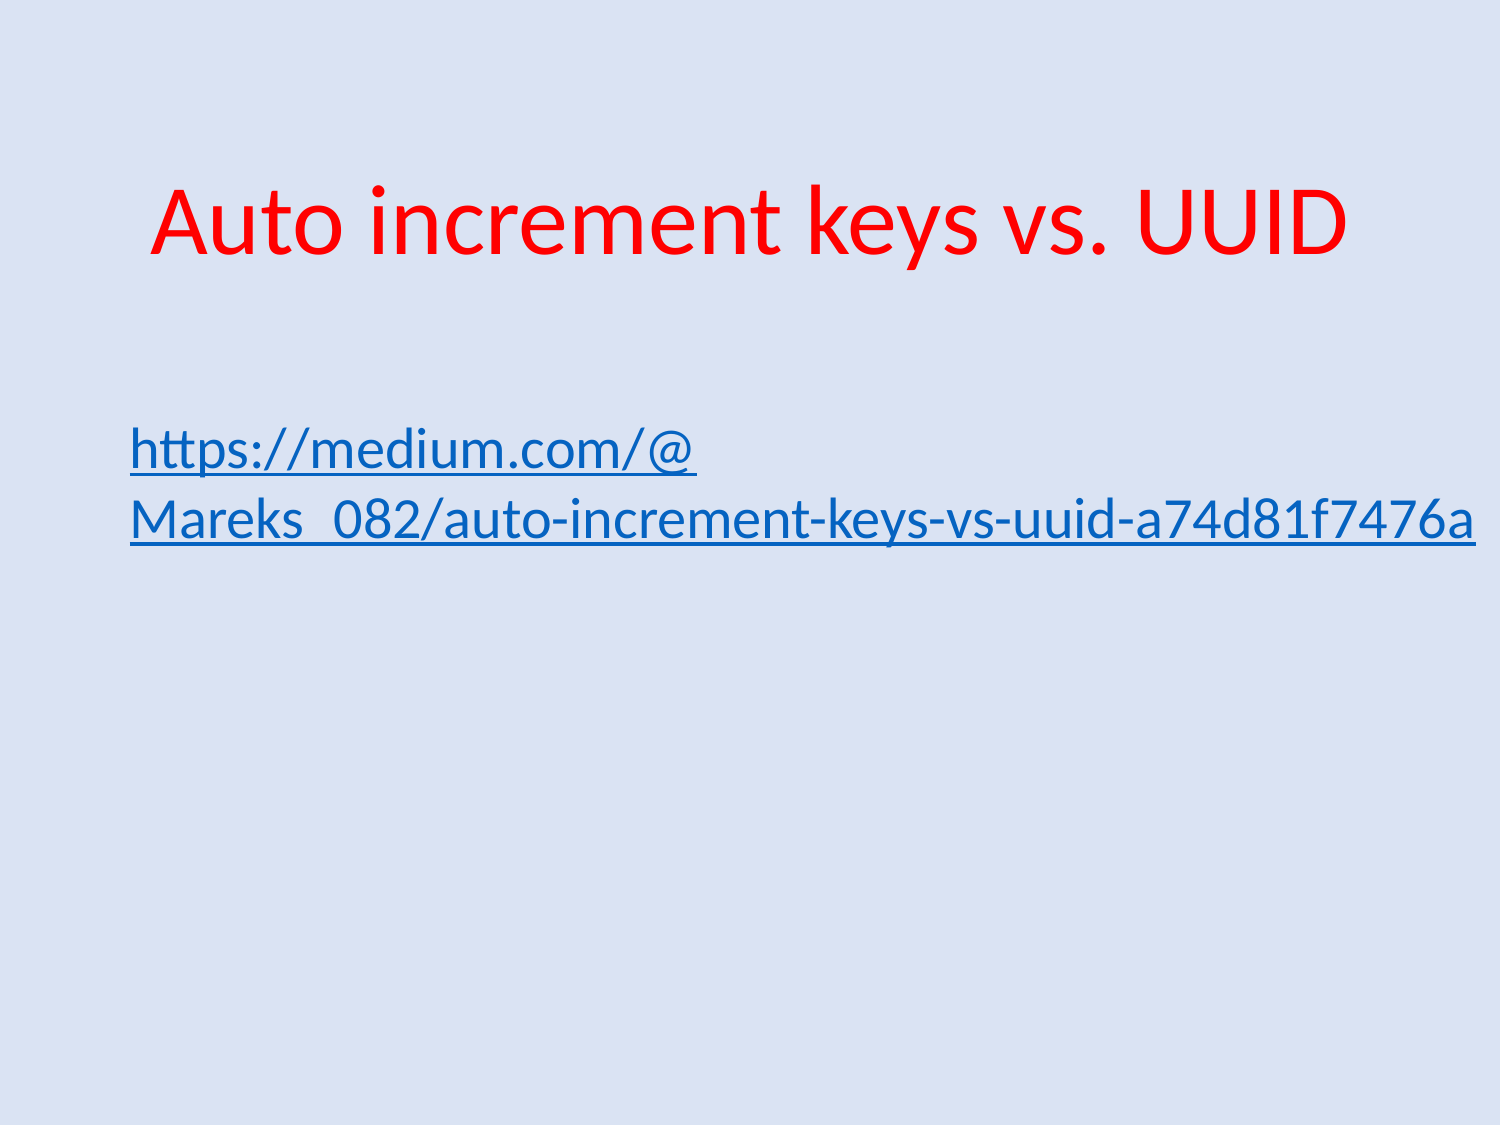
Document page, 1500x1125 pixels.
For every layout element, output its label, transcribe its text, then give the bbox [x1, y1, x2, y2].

text_box Auto increment keys vs. UUID [0, 147, 1500, 283]
text_box https://medium.com/@Mareks_082/auto-increment-keys-vs-uuid-a74d81f7476a [114, 403, 1500, 628]
